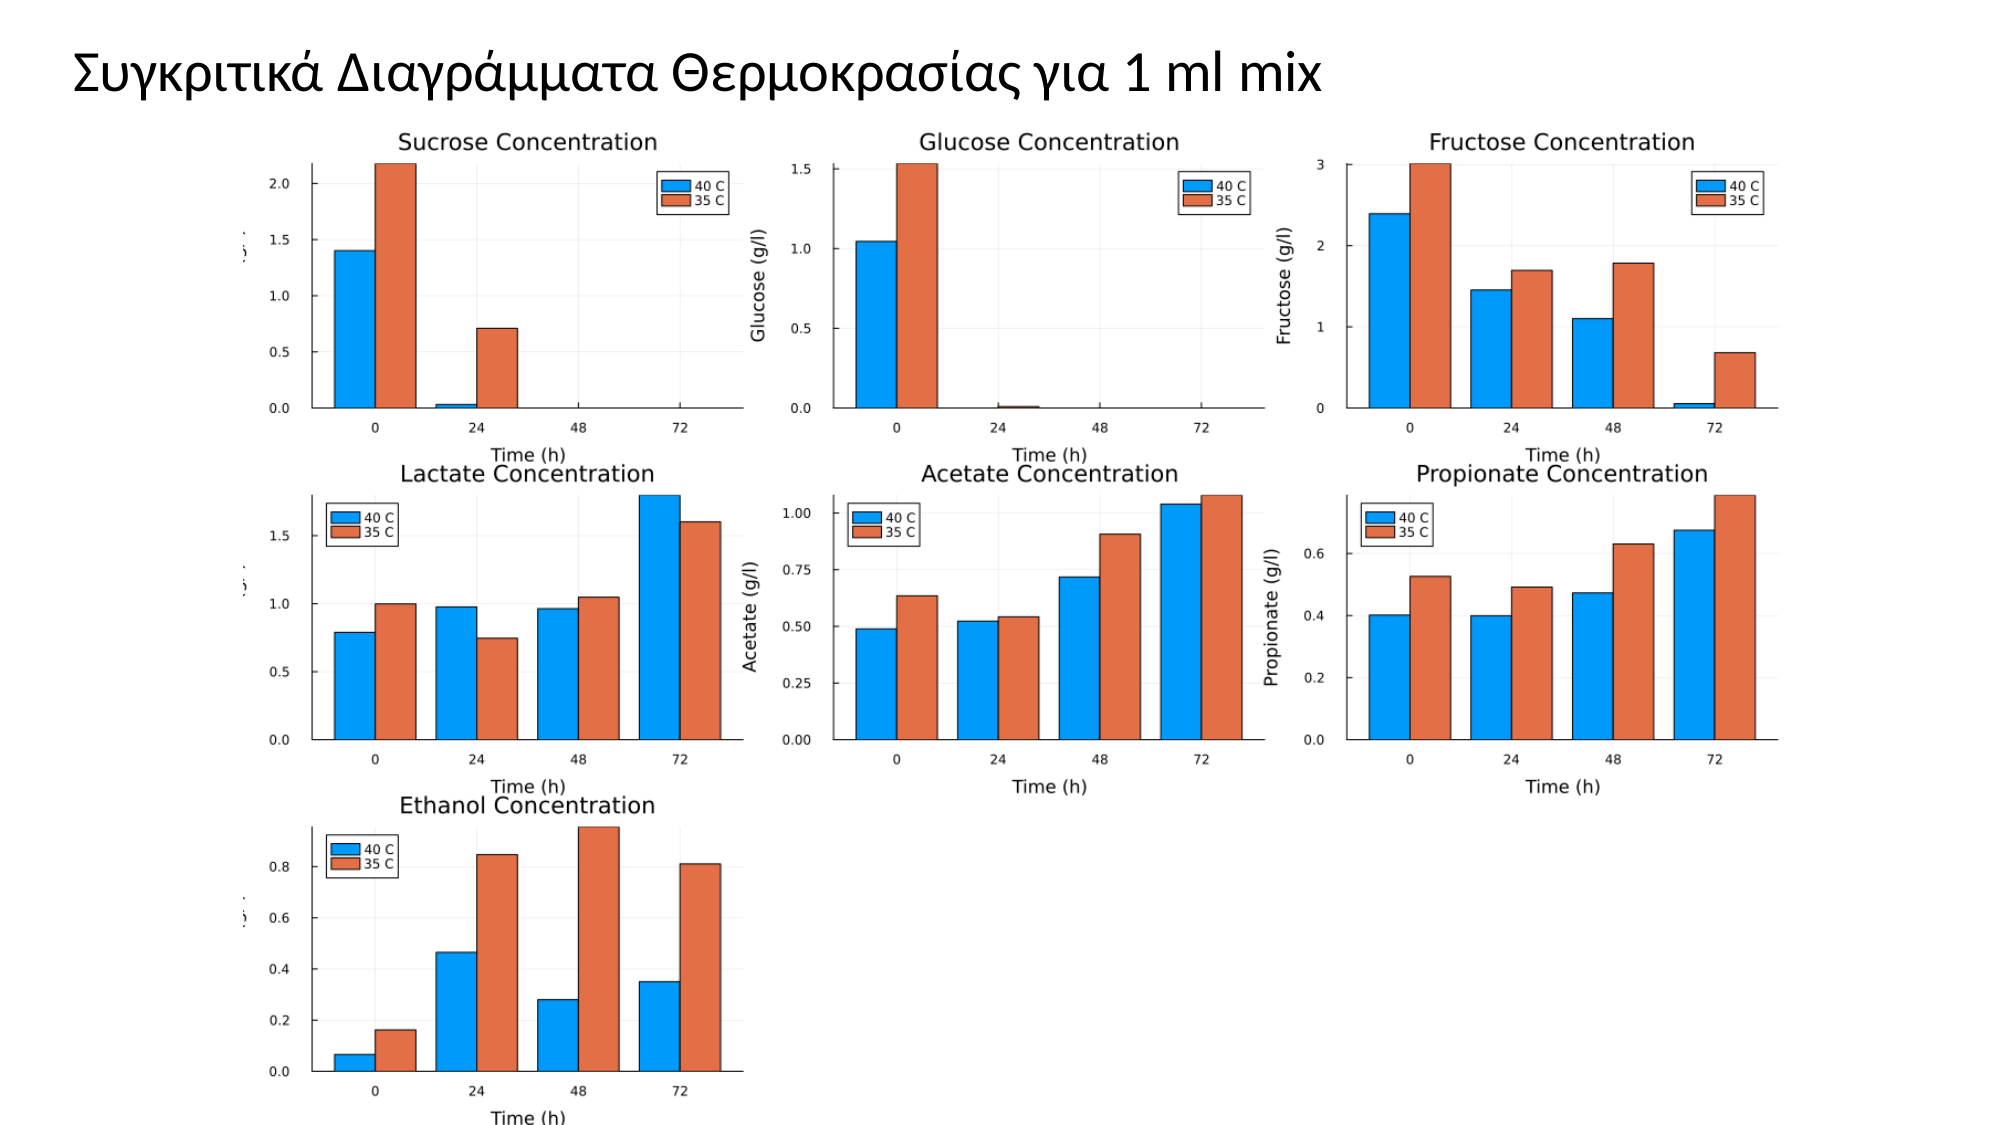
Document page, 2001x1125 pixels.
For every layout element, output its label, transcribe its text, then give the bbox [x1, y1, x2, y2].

title Συγκριτικά Διαγράμματα Θερμοκρασίας για 1 ml mix [73, 0, 1893, 136]
picture [243, 130, 1791, 1125]
